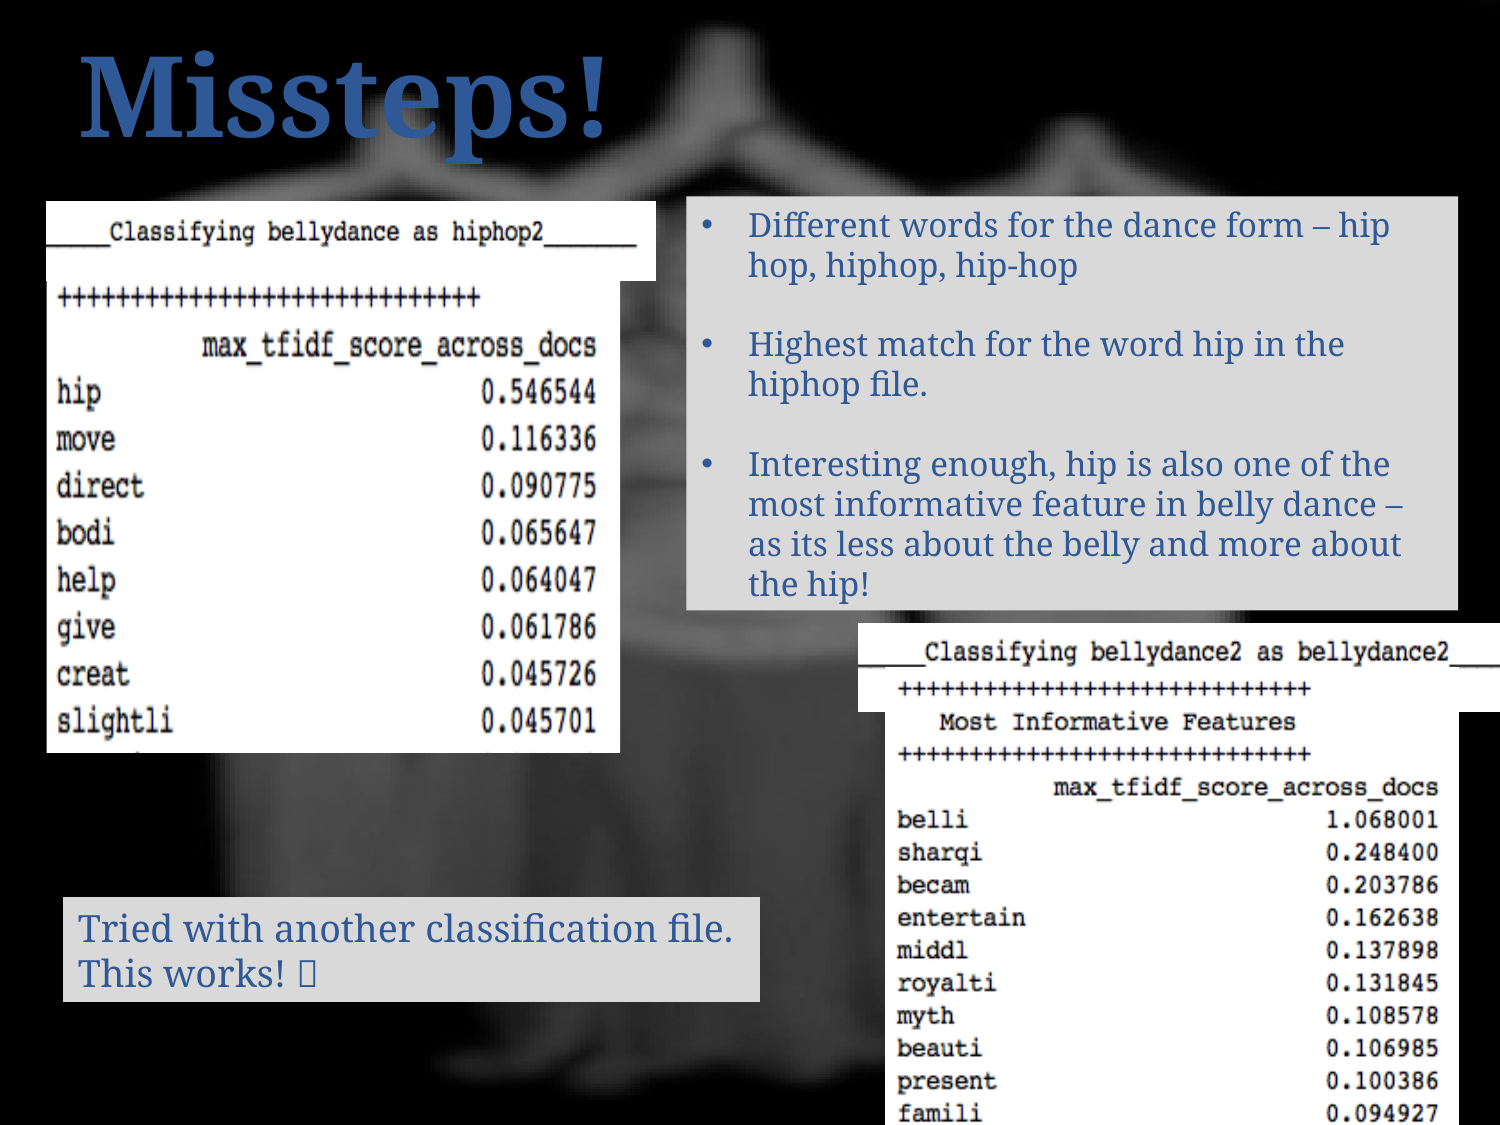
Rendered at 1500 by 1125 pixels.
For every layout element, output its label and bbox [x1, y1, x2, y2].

picture [0, 0, 1500, 1125]
list [46, 288, 621, 753]
